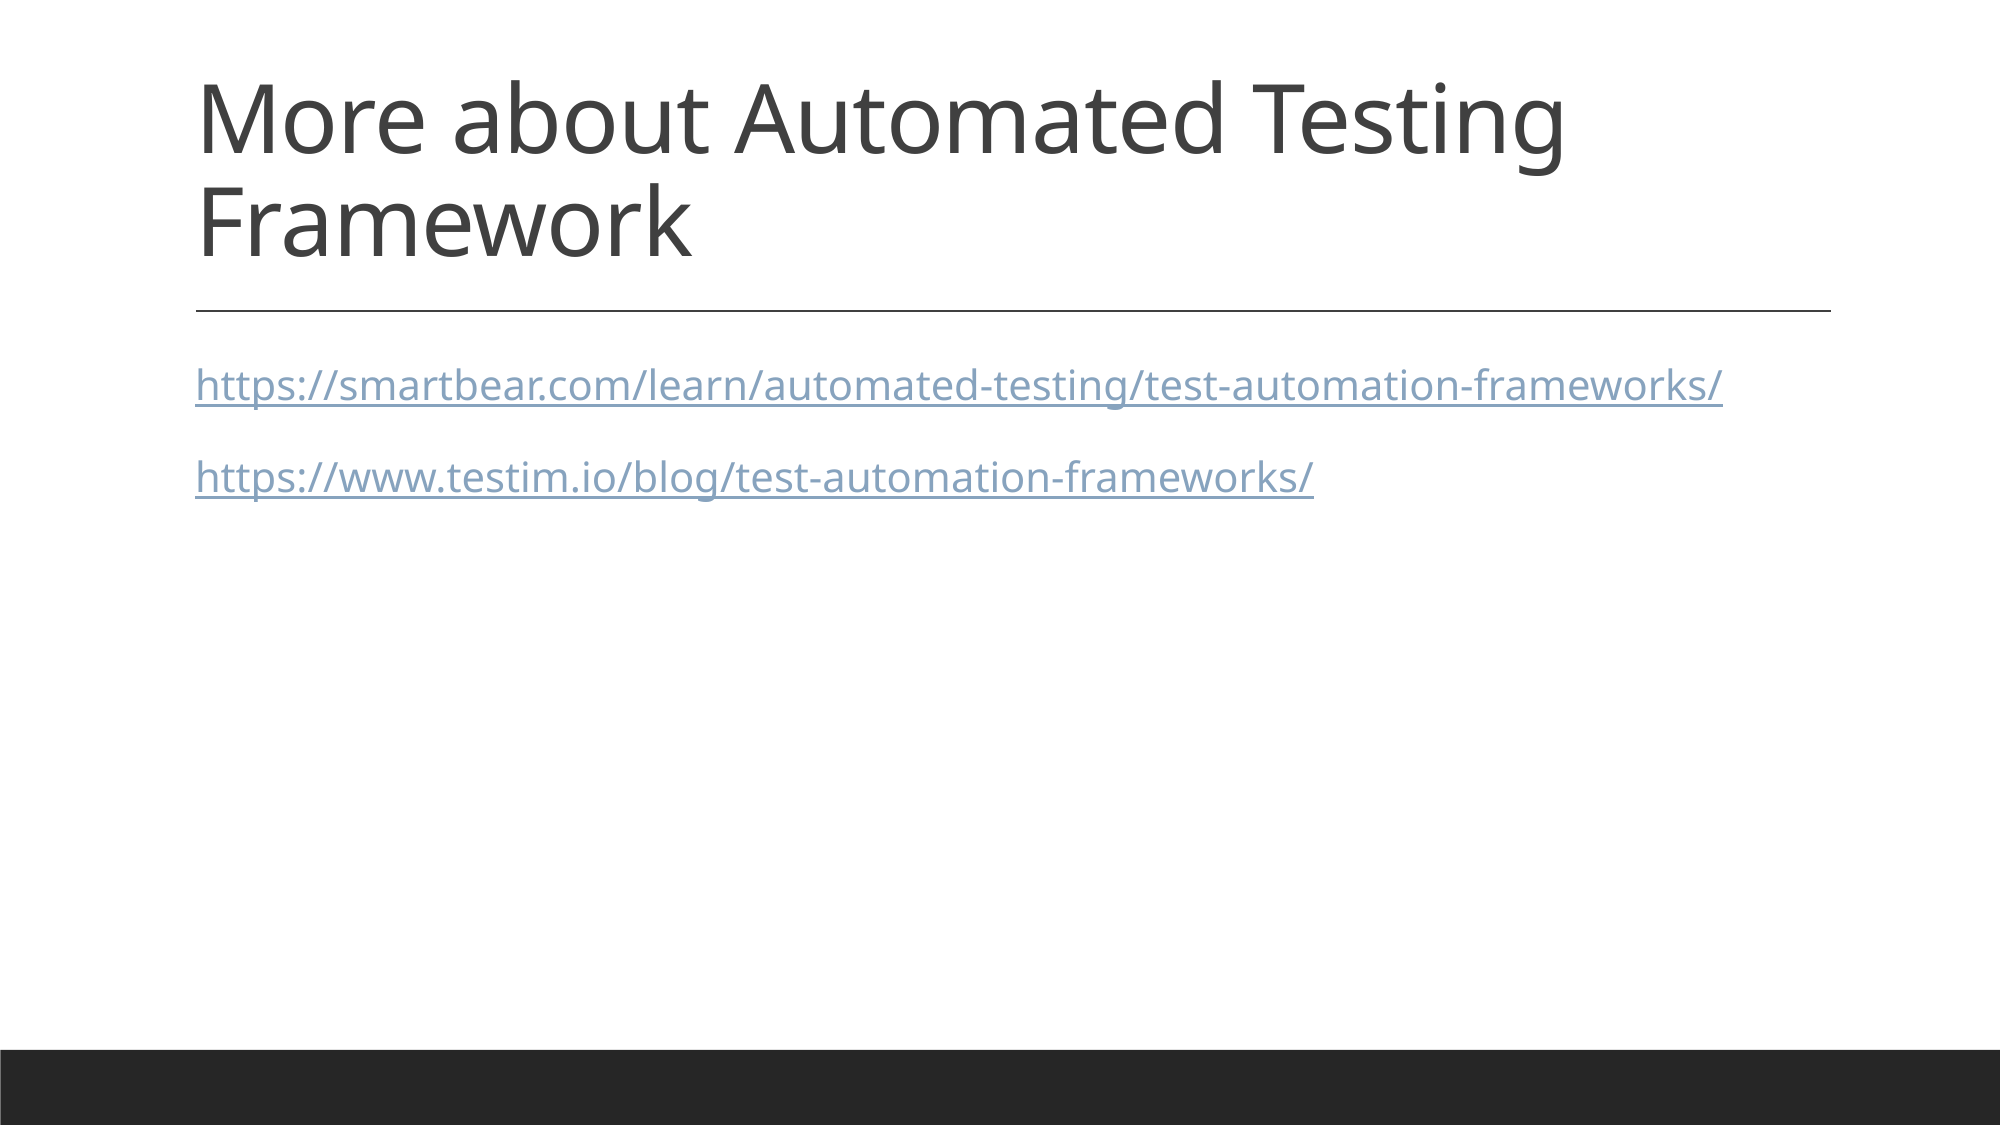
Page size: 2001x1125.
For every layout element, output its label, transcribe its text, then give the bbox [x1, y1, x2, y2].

title More about Automated Testing Framework [180, 47, 1830, 285]
list https://smartbear.com/learn/automated-testing/test-automation-frameworks/ https://www.testim.io/blog/test-automation-frameworks/ [180, 345, 1830, 963]
